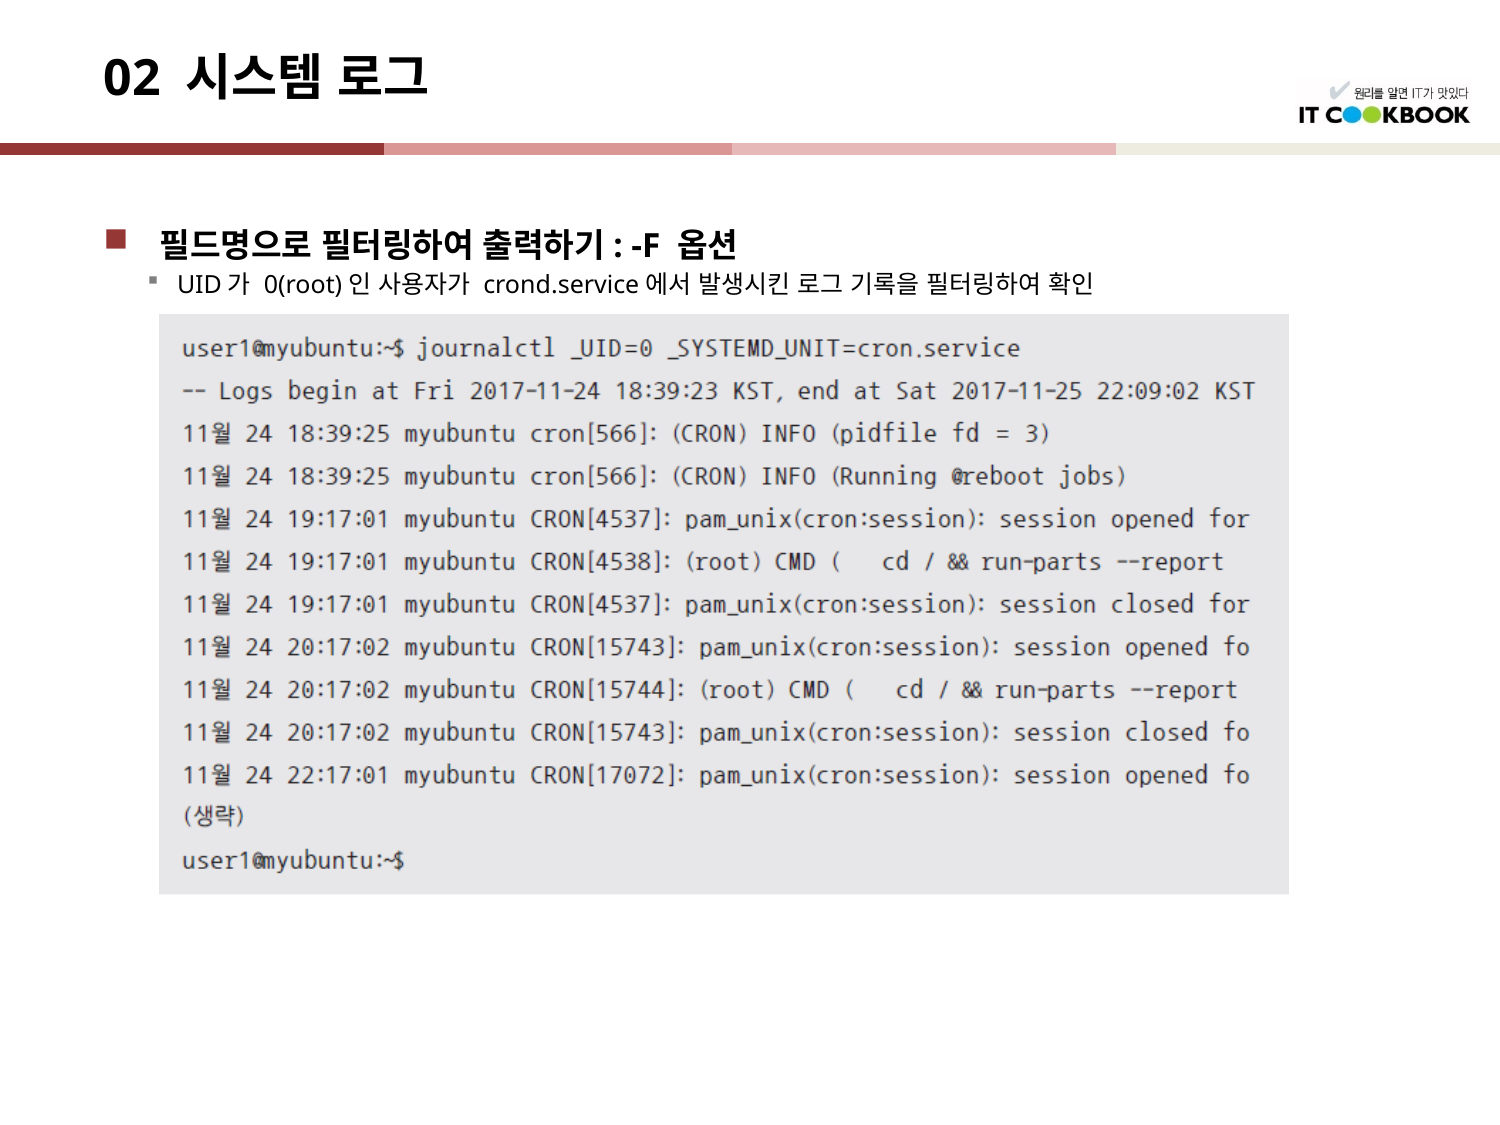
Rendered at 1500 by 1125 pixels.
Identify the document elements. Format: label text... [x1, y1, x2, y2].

title 02 시스템 로그 [88, 30, 1330, 121]
picture [1295, 78, 1473, 125]
picture [159, 314, 1289, 896]
list 필드명으로 필터링하여 출력하기: -F 옵션 UID가 0(root)인 사용자가 crond.service에서 발생시킨 로그 기록을 필터링하여 확인 [88, 196, 1436, 1083]
